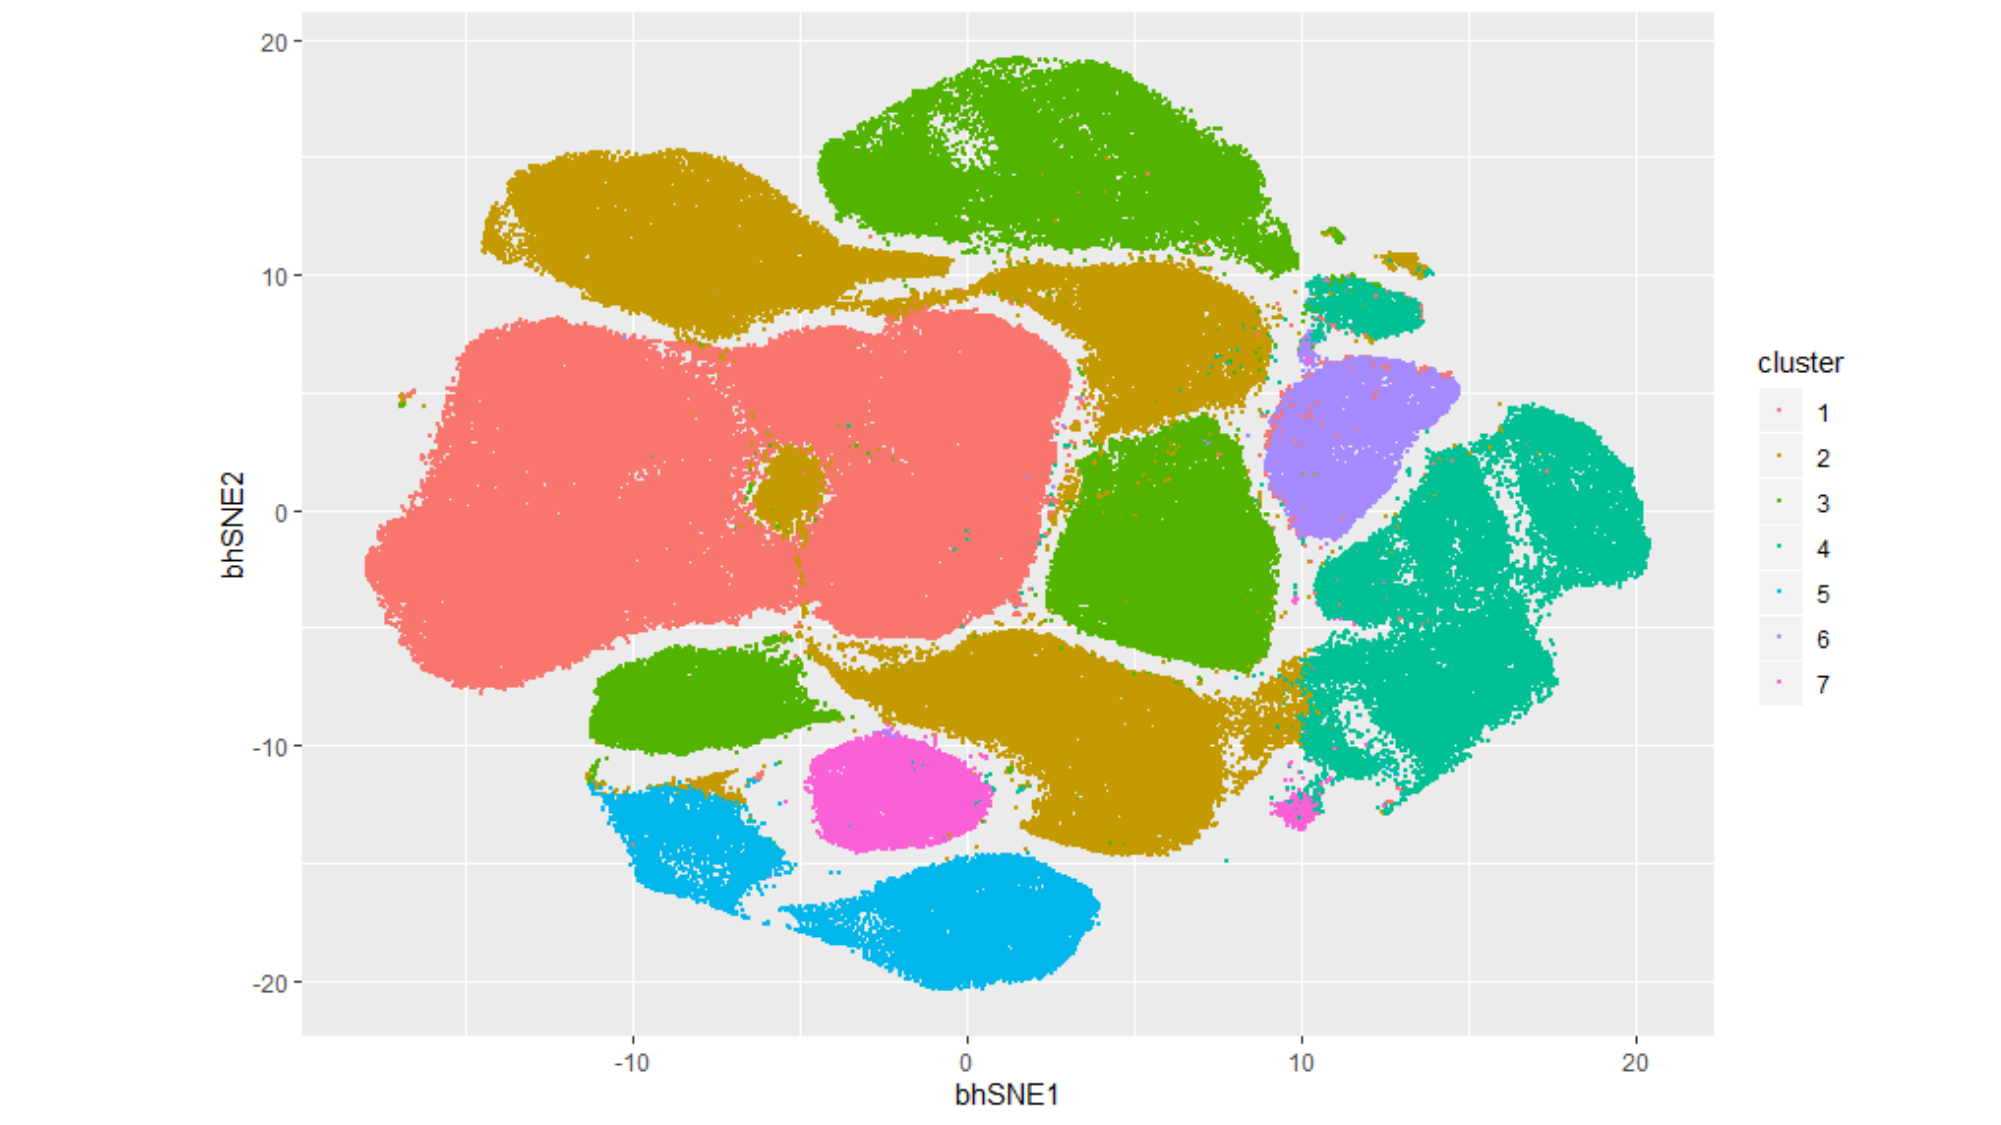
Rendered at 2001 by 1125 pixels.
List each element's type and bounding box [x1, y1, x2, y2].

picture [204, 0, 1875, 1125]
